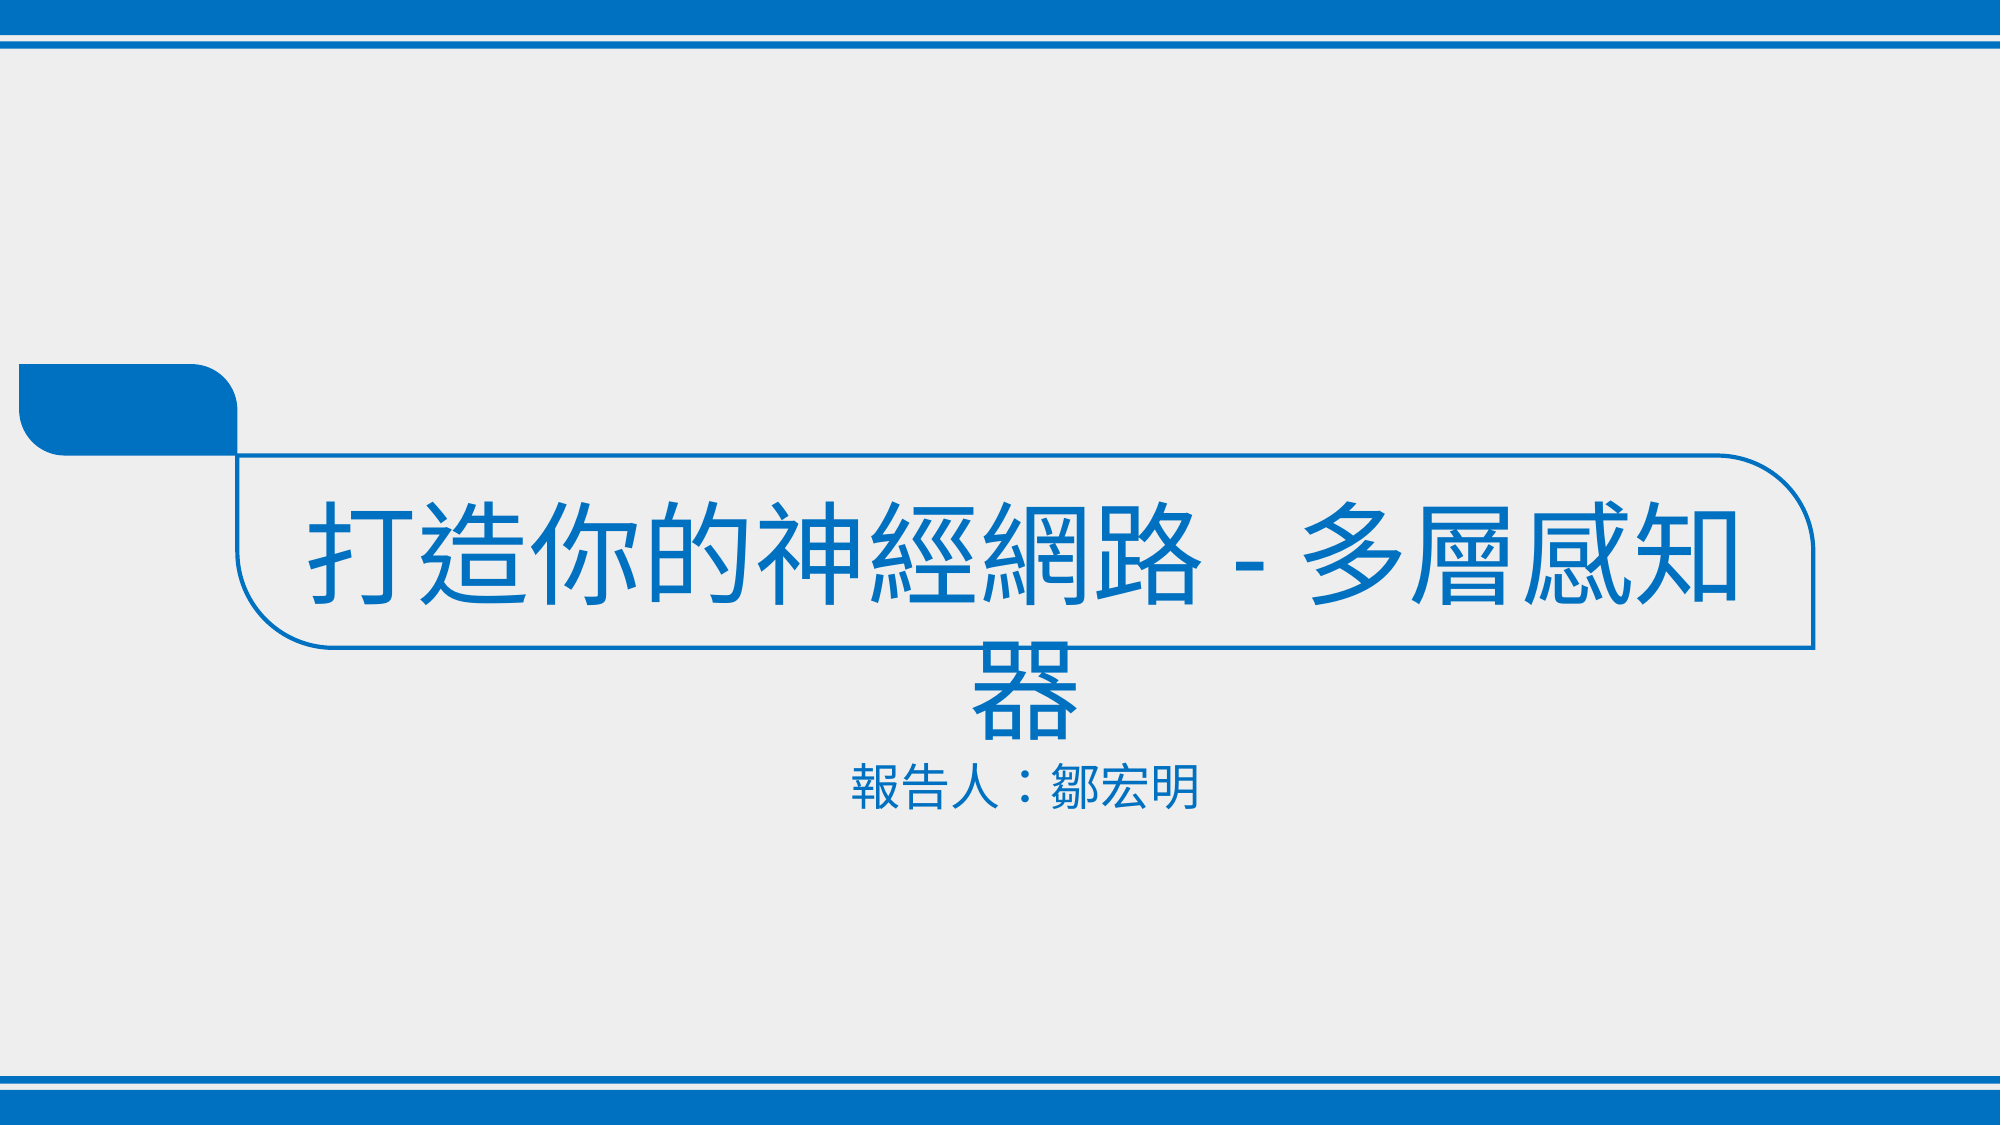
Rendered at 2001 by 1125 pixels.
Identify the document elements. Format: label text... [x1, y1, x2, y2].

text_box [237, 455, 1776, 475]
text_box 報告人：鄒宏明 [782, 761, 1269, 824]
text_box [19, 364, 238, 456]
text_box 打造你的神經網路-多層感知器 [237, 475, 1814, 761]
